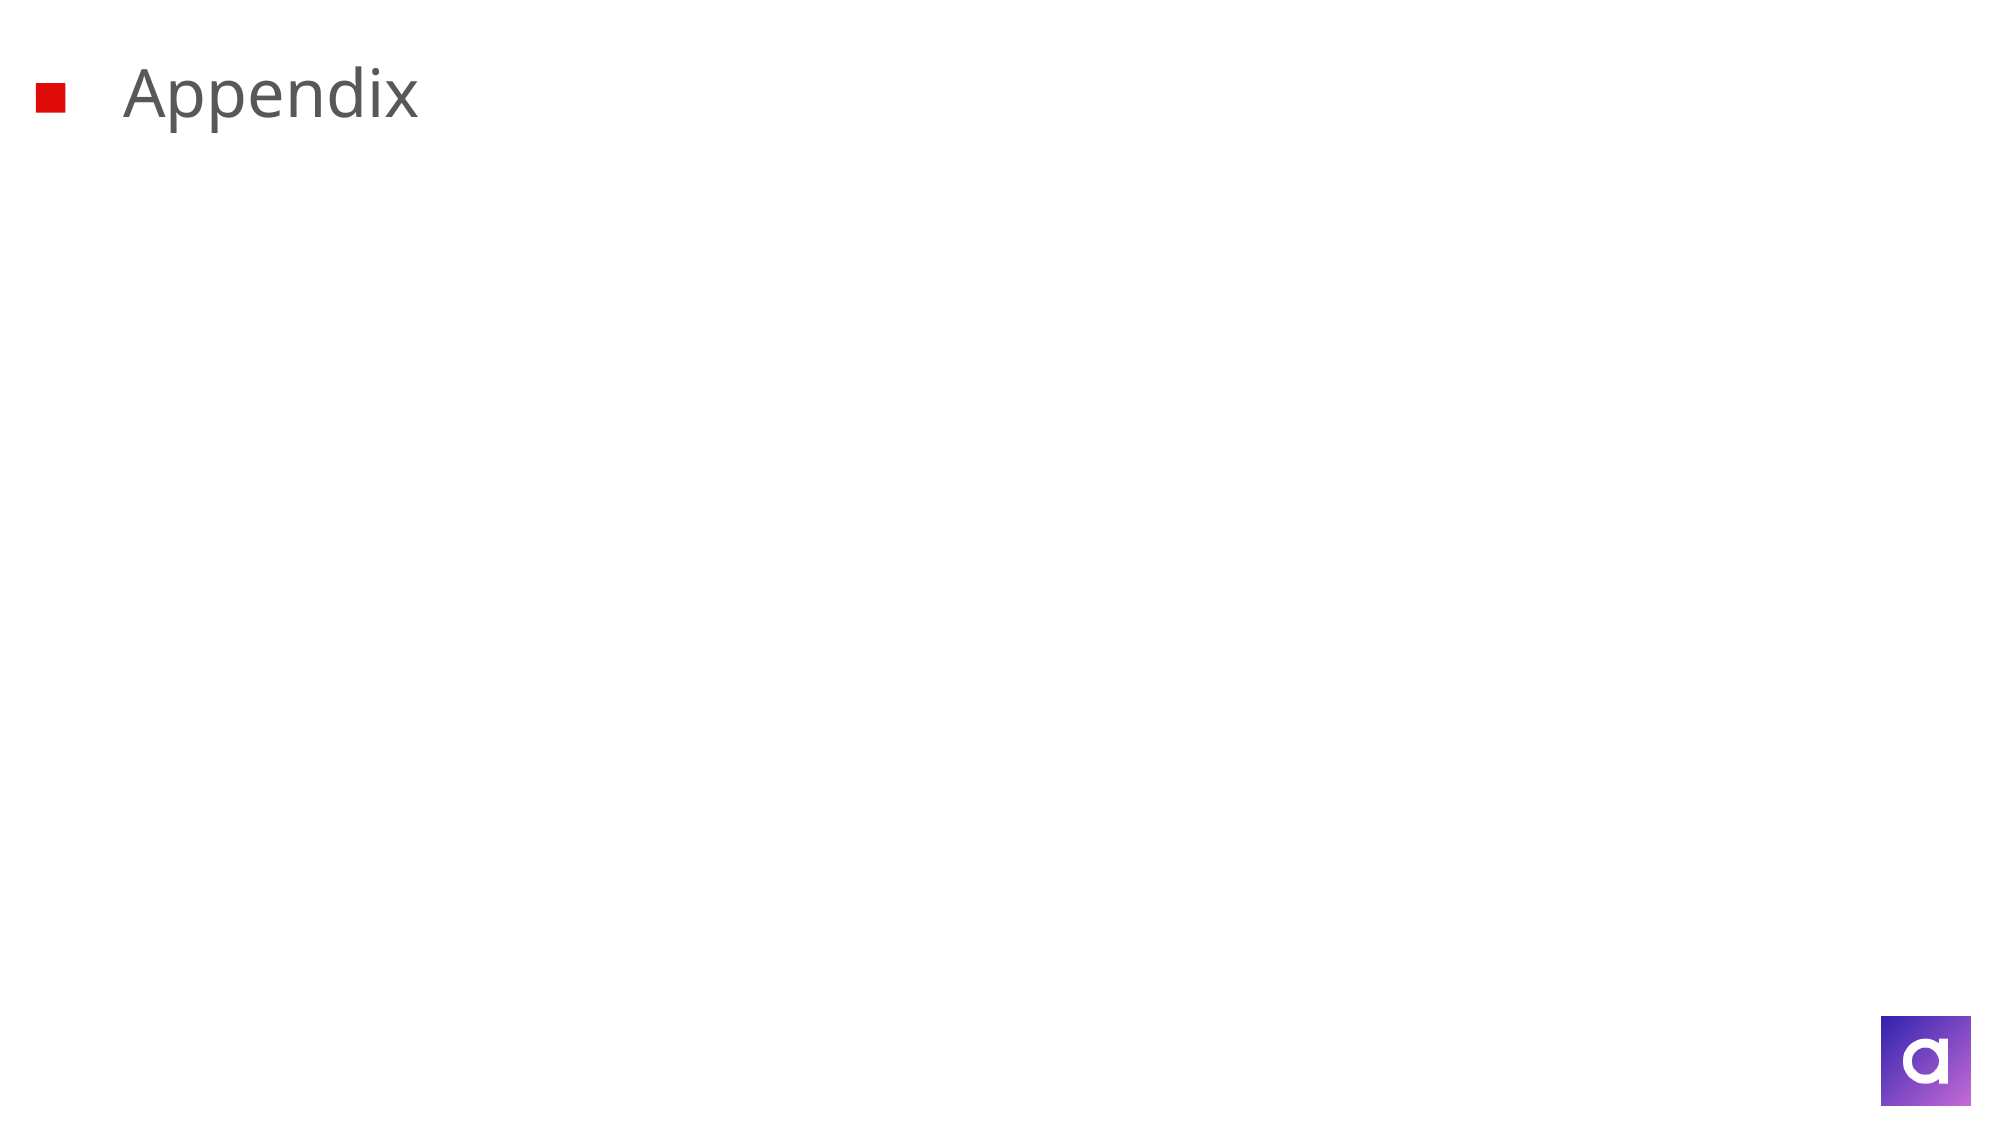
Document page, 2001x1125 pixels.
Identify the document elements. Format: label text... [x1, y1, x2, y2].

title Appendix [108, 36, 1880, 155]
picture [1881, 1016, 1971, 1106]
